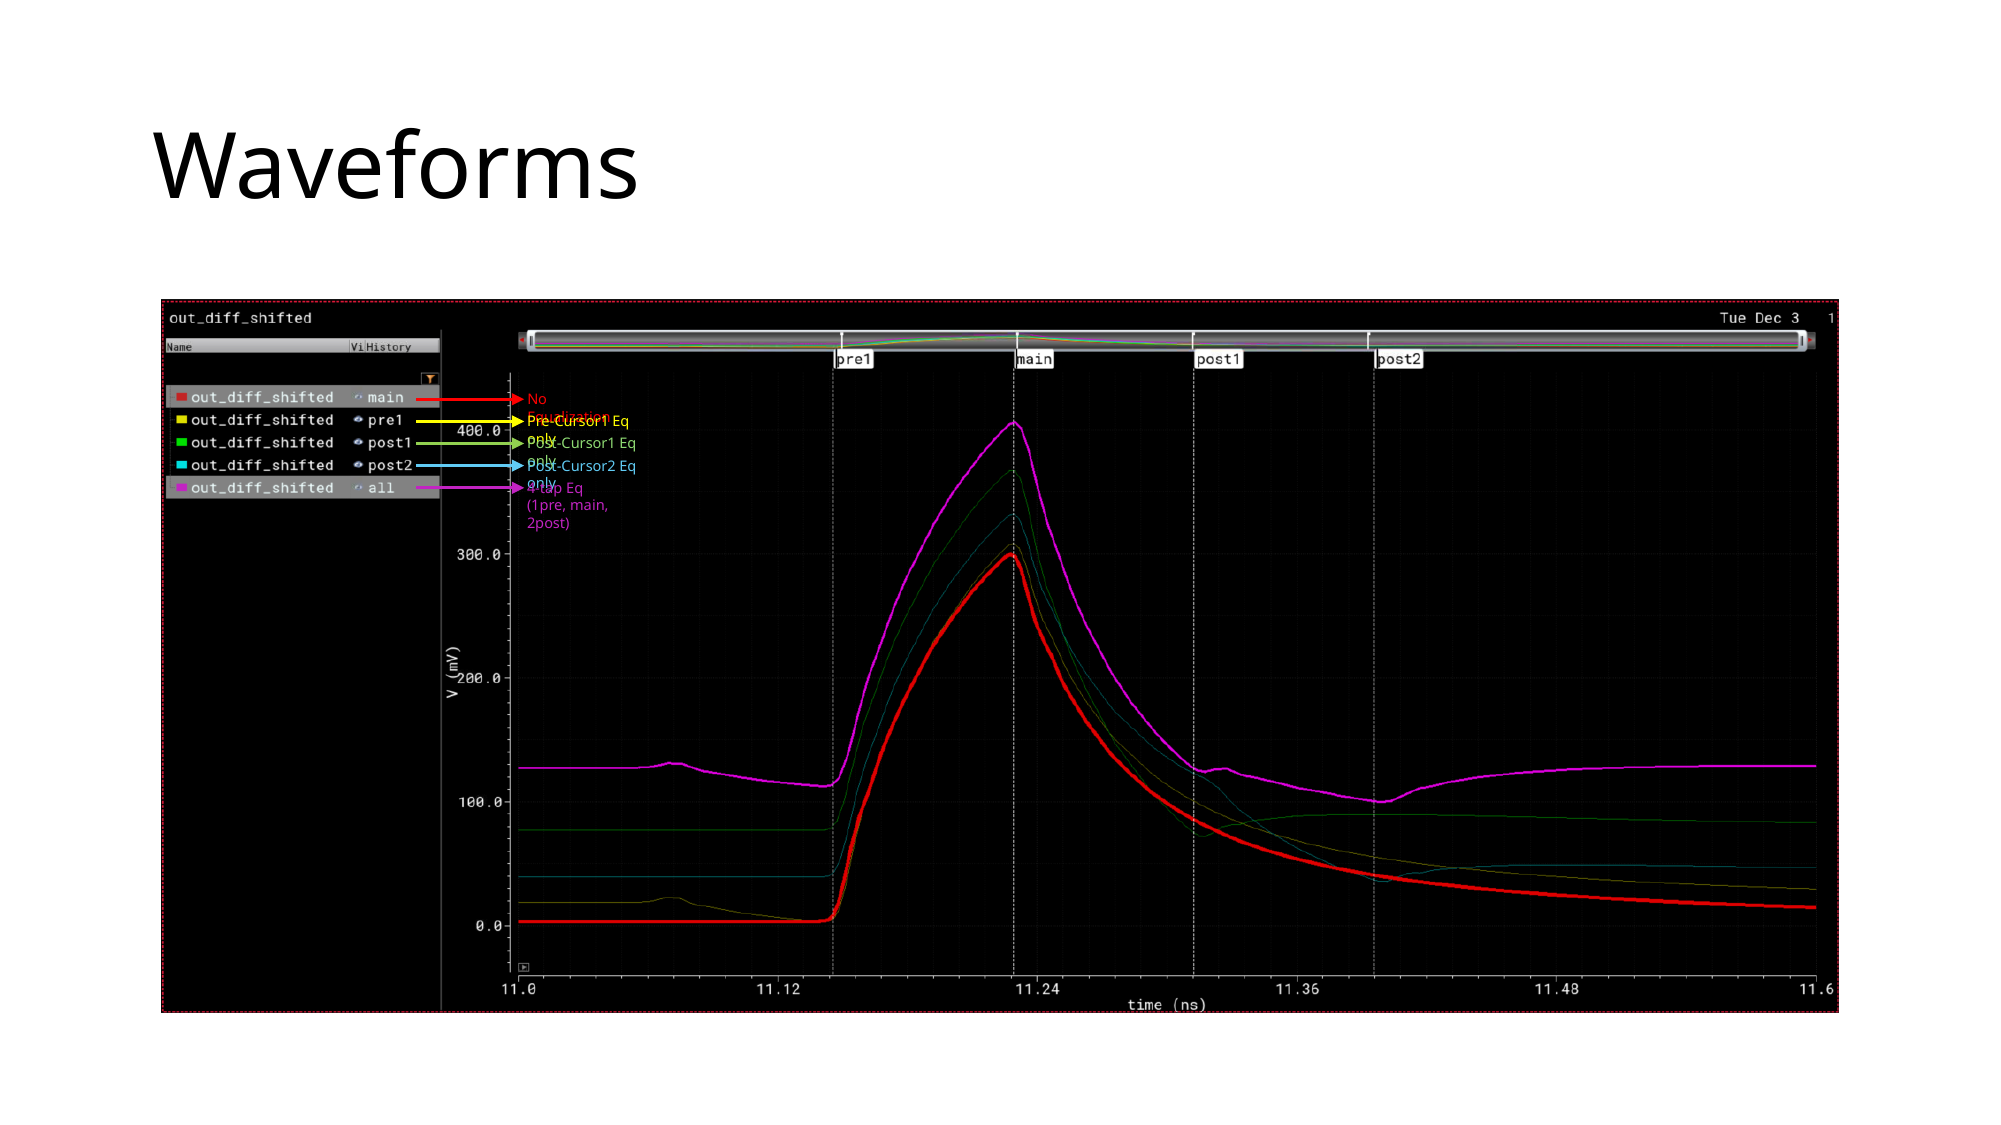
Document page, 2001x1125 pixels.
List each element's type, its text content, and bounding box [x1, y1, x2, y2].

picture [160, 298, 1840, 1014]
title Waveforms [137, 59, 1863, 278]
